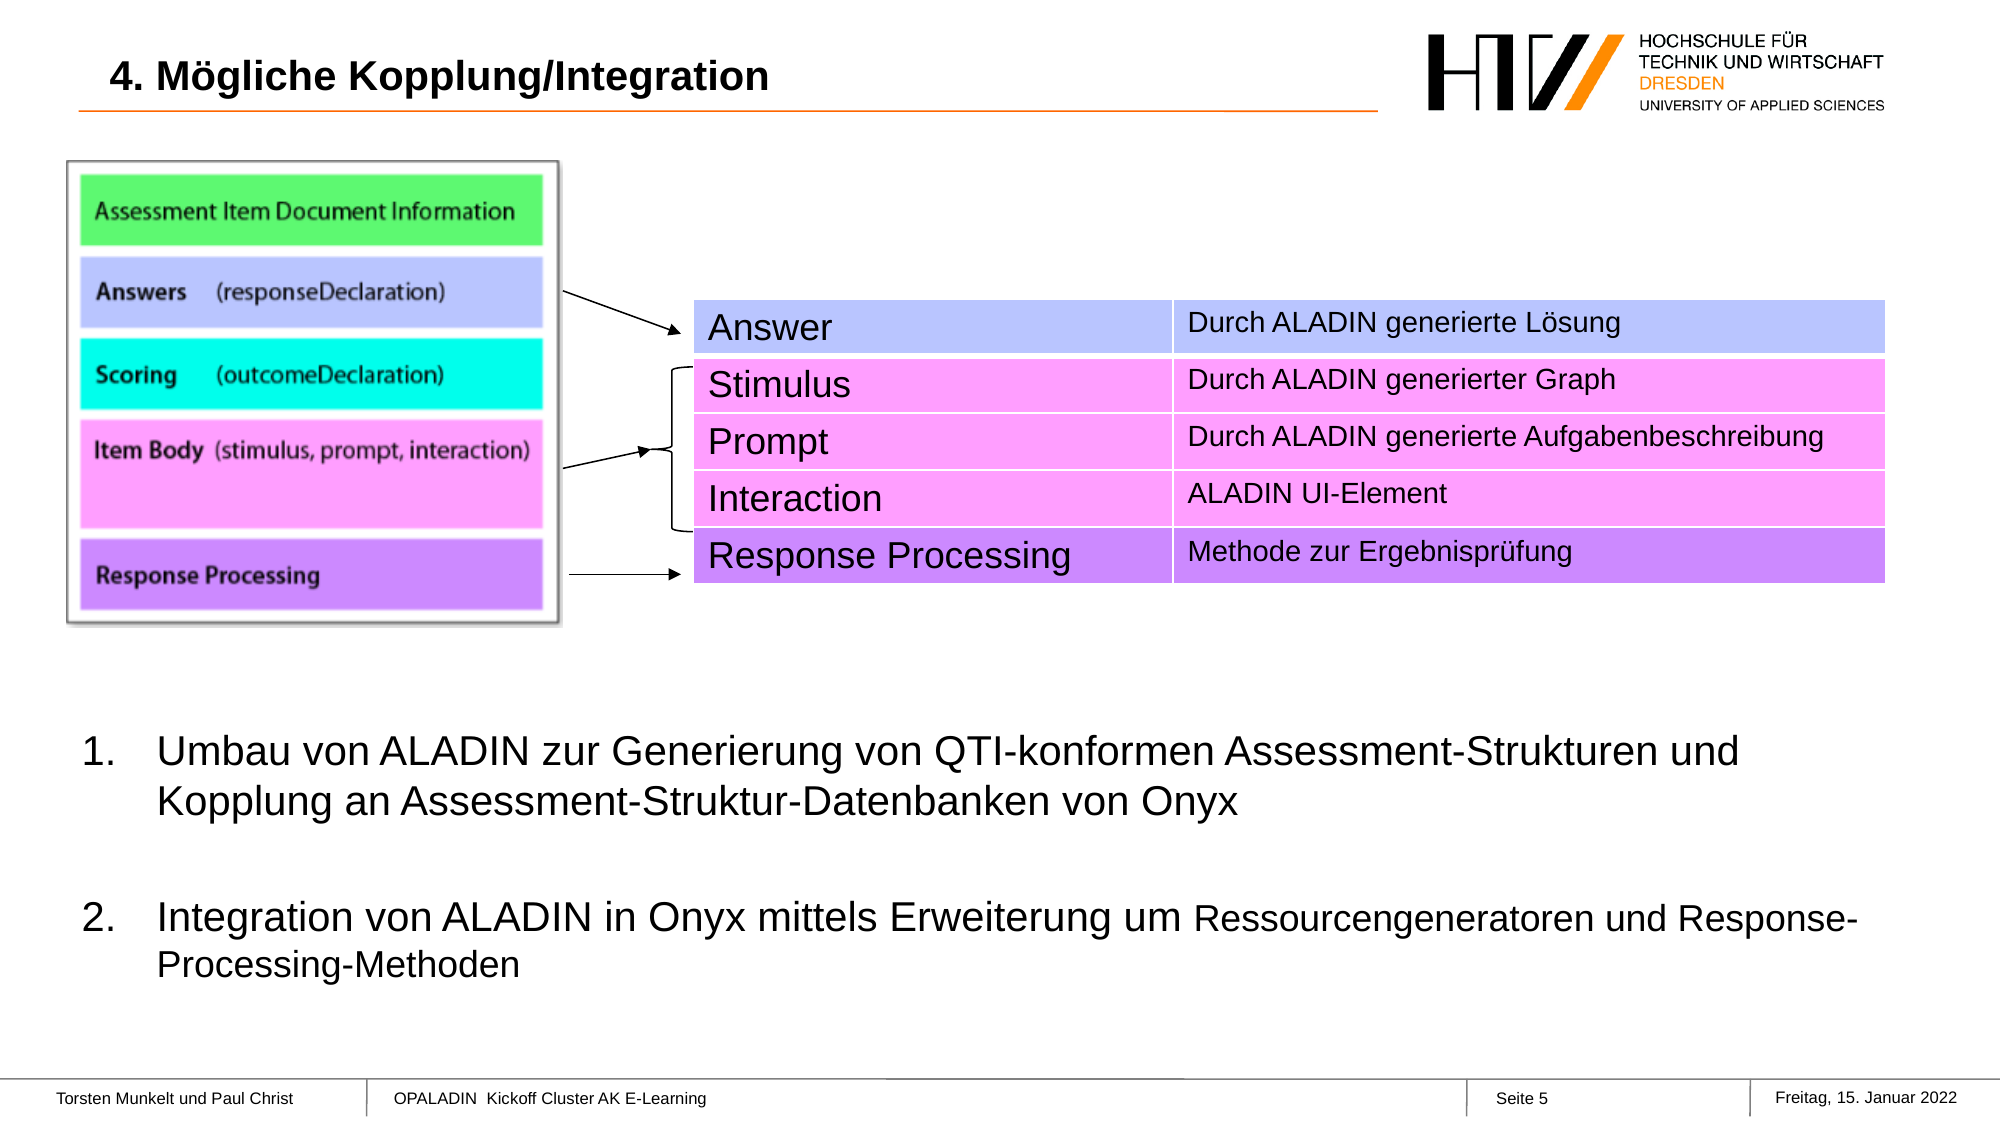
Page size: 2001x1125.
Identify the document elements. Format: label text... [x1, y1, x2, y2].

table_cell Durch ALADIN generierter Graph [1174, 359, 1885, 412]
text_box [562, 449, 652, 469]
table_cell Stimulus [694, 359, 1172, 412]
picture [66, 160, 564, 628]
picture [1425, 31, 1887, 111]
text_box Umbau von ALADIN zur Generierung von QTI-konformen Assessment-Strukturen und Kopplung an Assessment-Struktur-Datenbanken von Onyx Integration von ALADIN in Onyx mittels Erweiterung um Ressourcengeneratoren und Response-Processing-Methoden [66, 716, 1886, 1039]
table_cell Response Processing [694, 528, 1172, 583]
table_cell Interaction [694, 471, 1172, 526]
table_header Durch ALADIN generierte Lösung [1174, 300, 1885, 353]
table_cell Prompt [694, 414, 1172, 469]
table_cell Durch ALADIN generierte Aufgabenbeschreibung [1174, 414, 1885, 469]
title 4. Mögliche Kopplung/Integration [94, 29, 1386, 117]
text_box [562, 290, 682, 335]
table_cell Methode zur Ergebnisprüfung [1174, 528, 1885, 583]
table_header Answer [694, 300, 1172, 353]
text_box [654, 366, 693, 532]
table_cell ALADIN UI-Element [1174, 471, 1885, 526]
